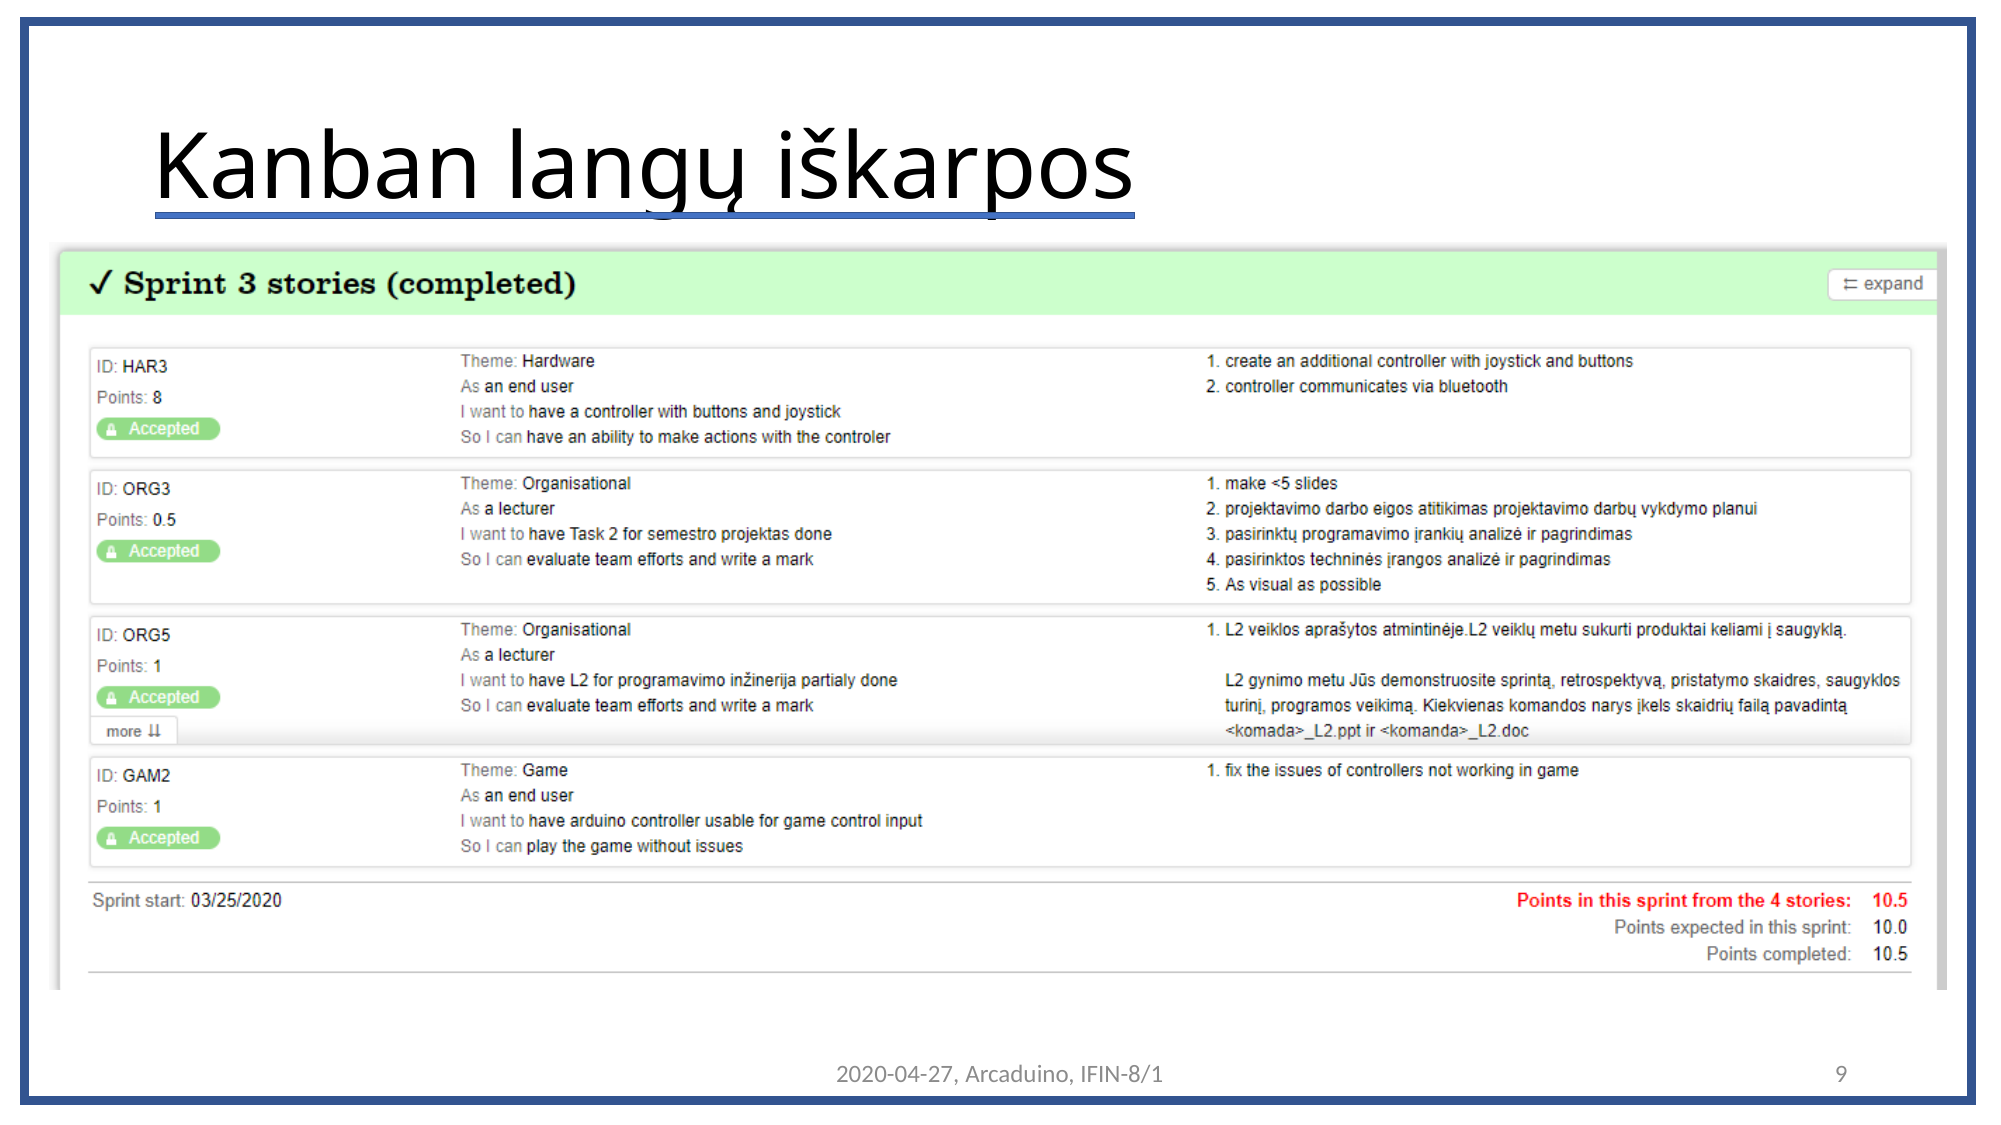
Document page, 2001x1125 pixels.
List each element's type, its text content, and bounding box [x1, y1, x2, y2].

text_box [24, 21, 1972, 1102]
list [49, 241, 1947, 990]
text_box [154, 212, 1136, 219]
title Kanban langų iškarpos [137, 59, 1863, 241]
